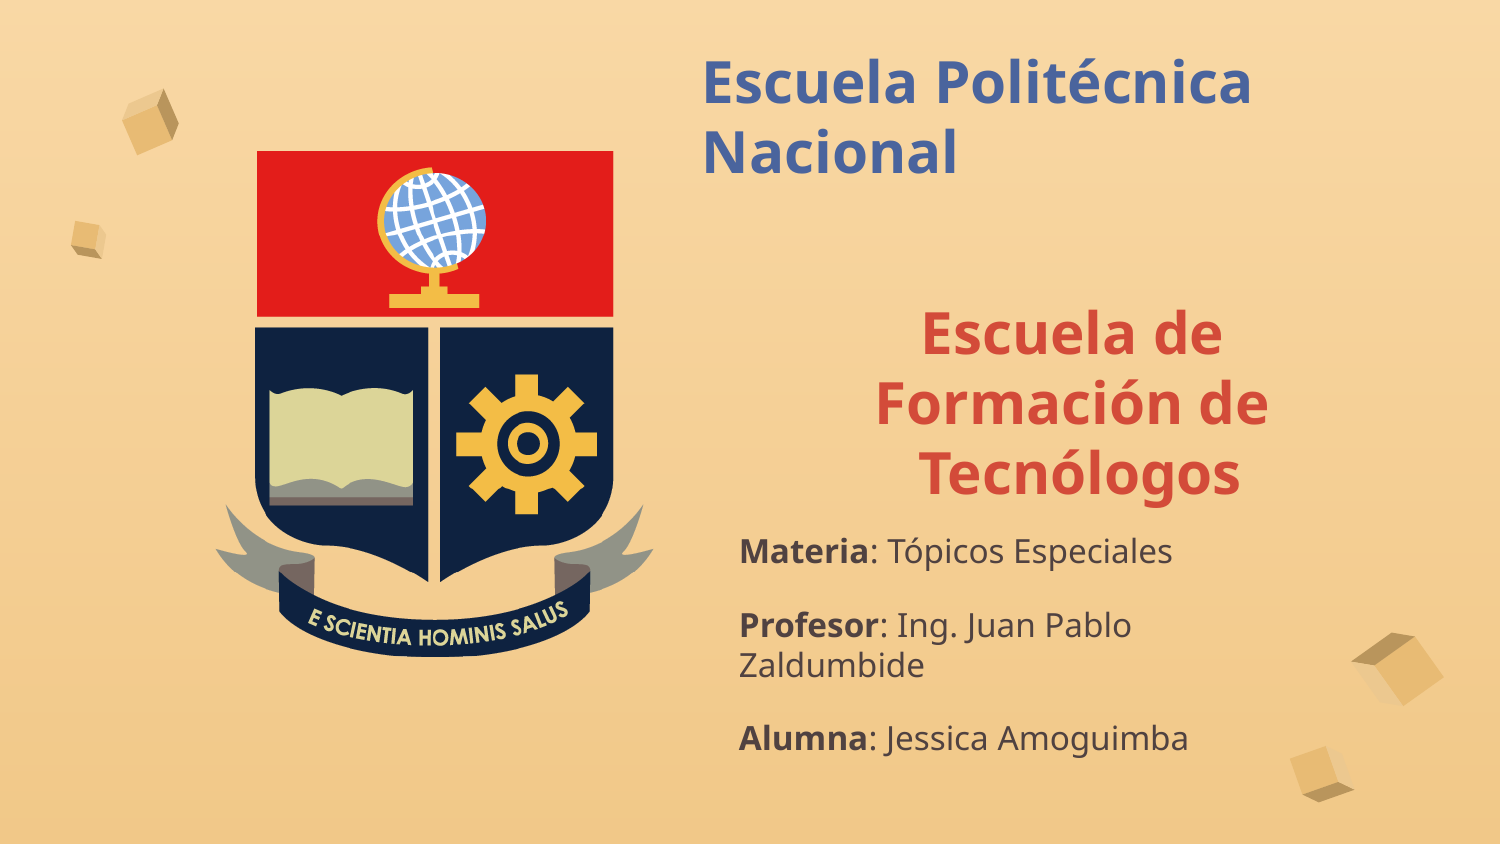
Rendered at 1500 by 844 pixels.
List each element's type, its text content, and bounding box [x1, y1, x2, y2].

subtitle Materia: Tópicos Especiales Profesor: Ing. Juan Pablo Zaldumbide Alumna: Jessica Amoguimba [724, 515, 1289, 738]
title Escuela Politécnica Nacional [686, 30, 1275, 273]
picture [181, 150, 688, 657]
text_box Escuela de Formación de Tecnólogos [692, 281, 1500, 376]
